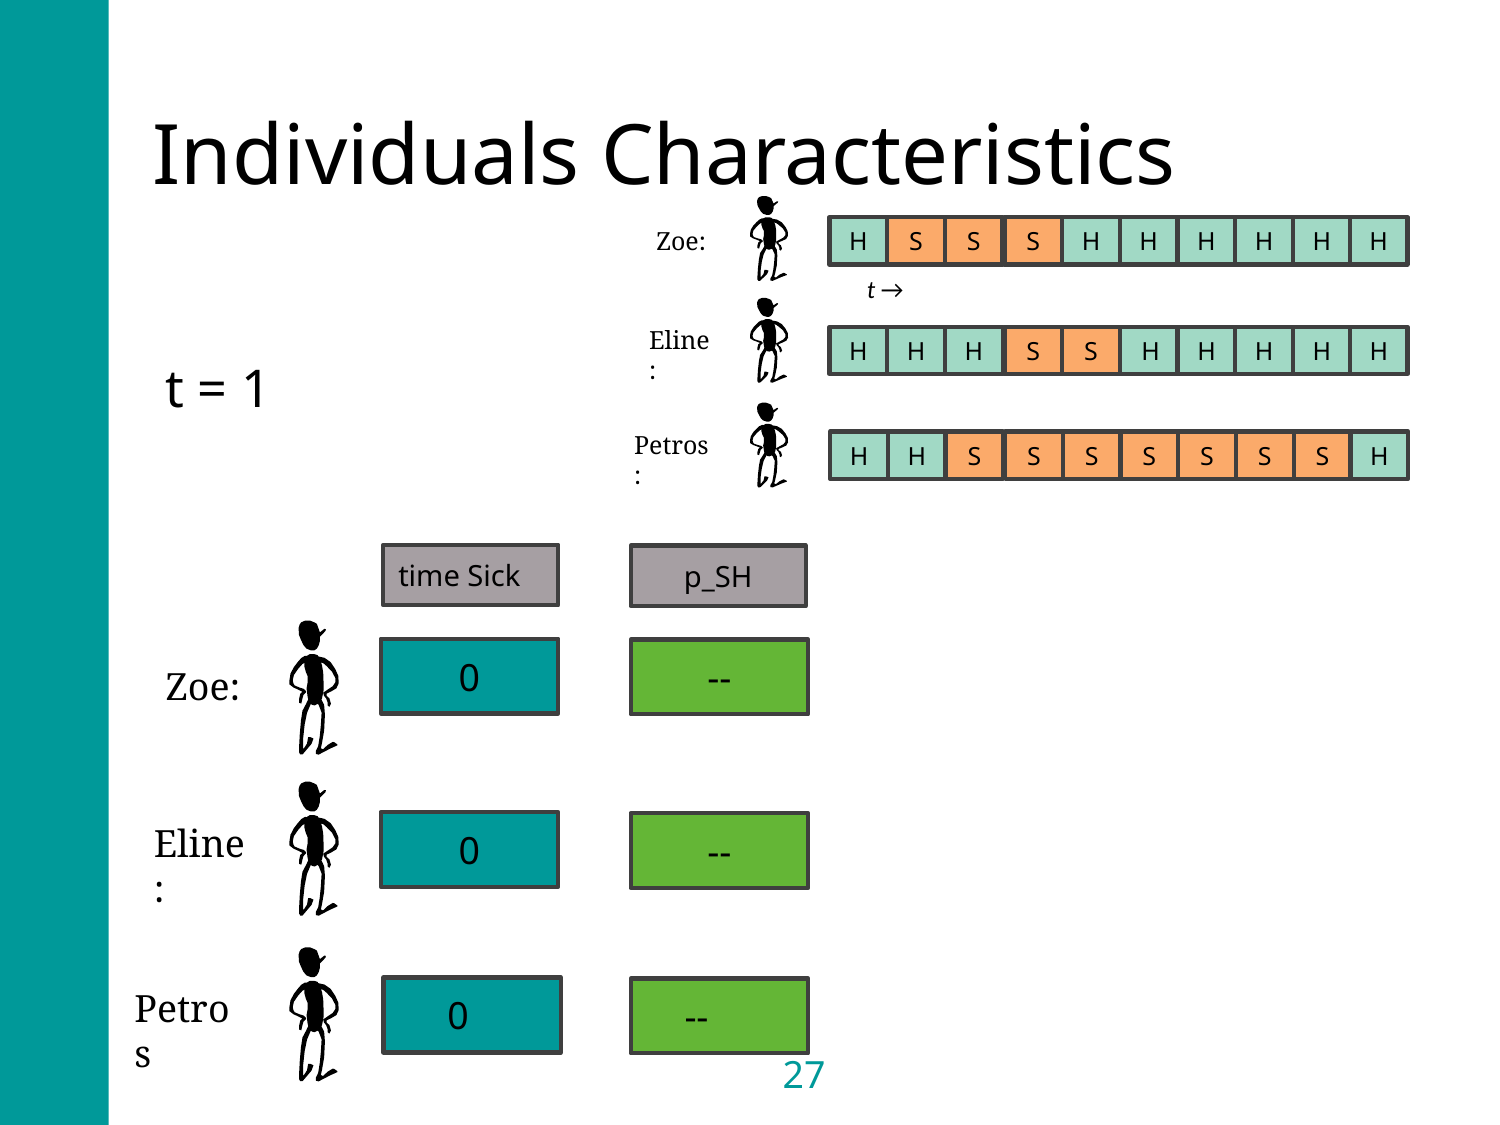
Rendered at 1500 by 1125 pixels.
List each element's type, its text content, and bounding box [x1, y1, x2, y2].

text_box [119, 947, 339, 1082]
text_box 0 [383, 977, 561, 1053]
text_box S [1004, 217, 1062, 265]
text_box S [944, 217, 1003, 265]
slide_number 27 [757, 1042, 851, 1111]
text_box H [1062, 217, 1119, 265]
text_box Zoe: [641, 218, 732, 257]
text_box H [1177, 217, 1236, 265]
text_box S [887, 217, 944, 265]
text_box p_SH [630, 545, 806, 607]
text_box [289, 620, 340, 755]
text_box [633, 297, 789, 383]
text_box time Sick [383, 544, 559, 606]
text_box H [1349, 217, 1408, 265]
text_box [829, 326, 1408, 375]
text_box -- [630, 813, 809, 889]
text_box Zoe: [150, 655, 266, 717]
text_box H [829, 217, 887, 265]
text_box 0 [380, 811, 559, 887]
text_box -- [630, 978, 809, 1054]
text_box 0 [380, 638, 559, 714]
text_box H [1292, 217, 1349, 265]
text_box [138, 781, 339, 916]
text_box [749, 195, 789, 282]
text_box H [1236, 217, 1292, 265]
text_box t = 1 [150, 340, 620, 481]
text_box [829, 431, 1409, 480]
text_box t → [851, 266, 920, 305]
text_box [619, 402, 789, 488]
title Individuals Characteristics [137, 57, 1388, 246]
text_box -- [630, 639, 809, 715]
text_box H [1119, 217, 1177, 265]
